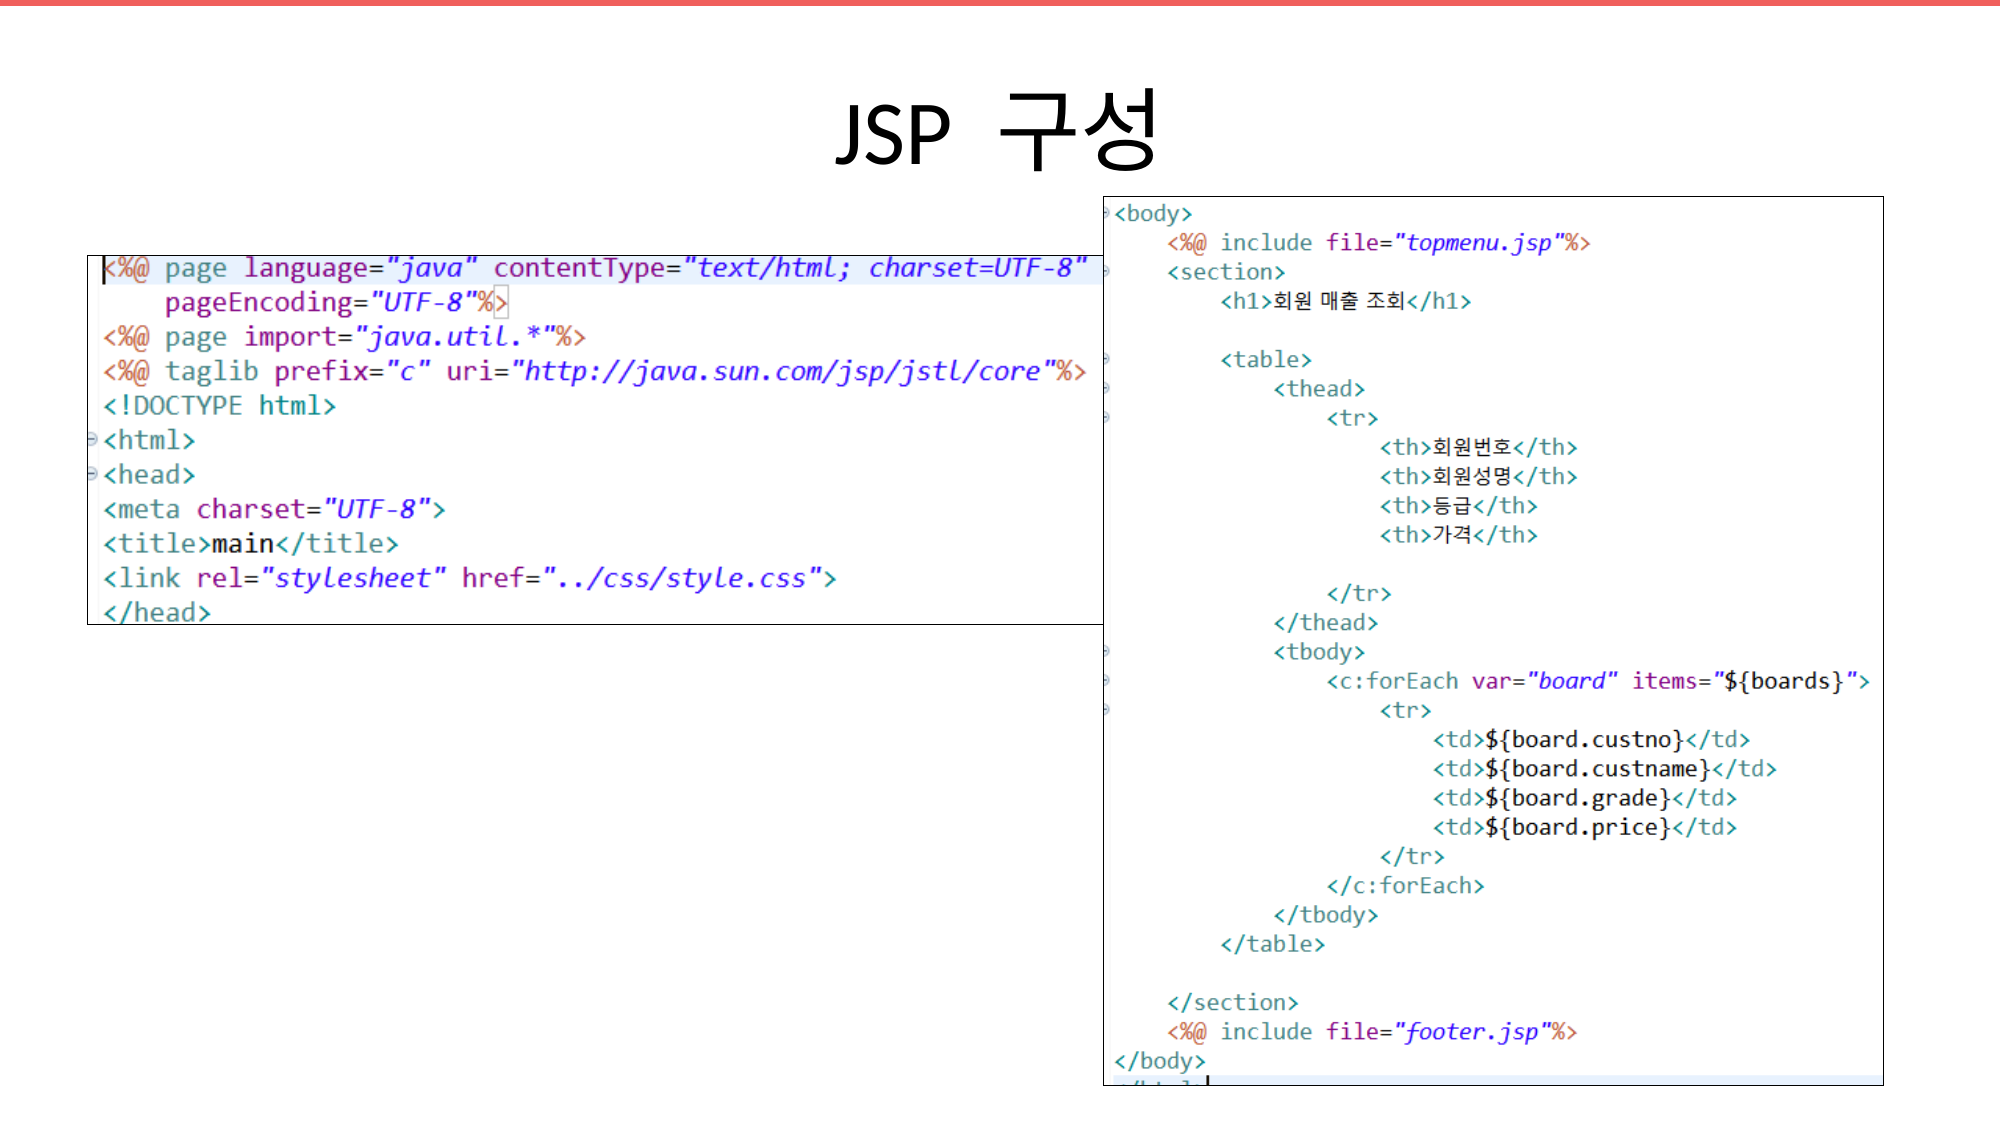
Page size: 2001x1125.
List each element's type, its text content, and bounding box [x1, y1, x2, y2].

picture [87, 196, 1884, 1086]
title JSP 구성 [137, 59, 1863, 197]
